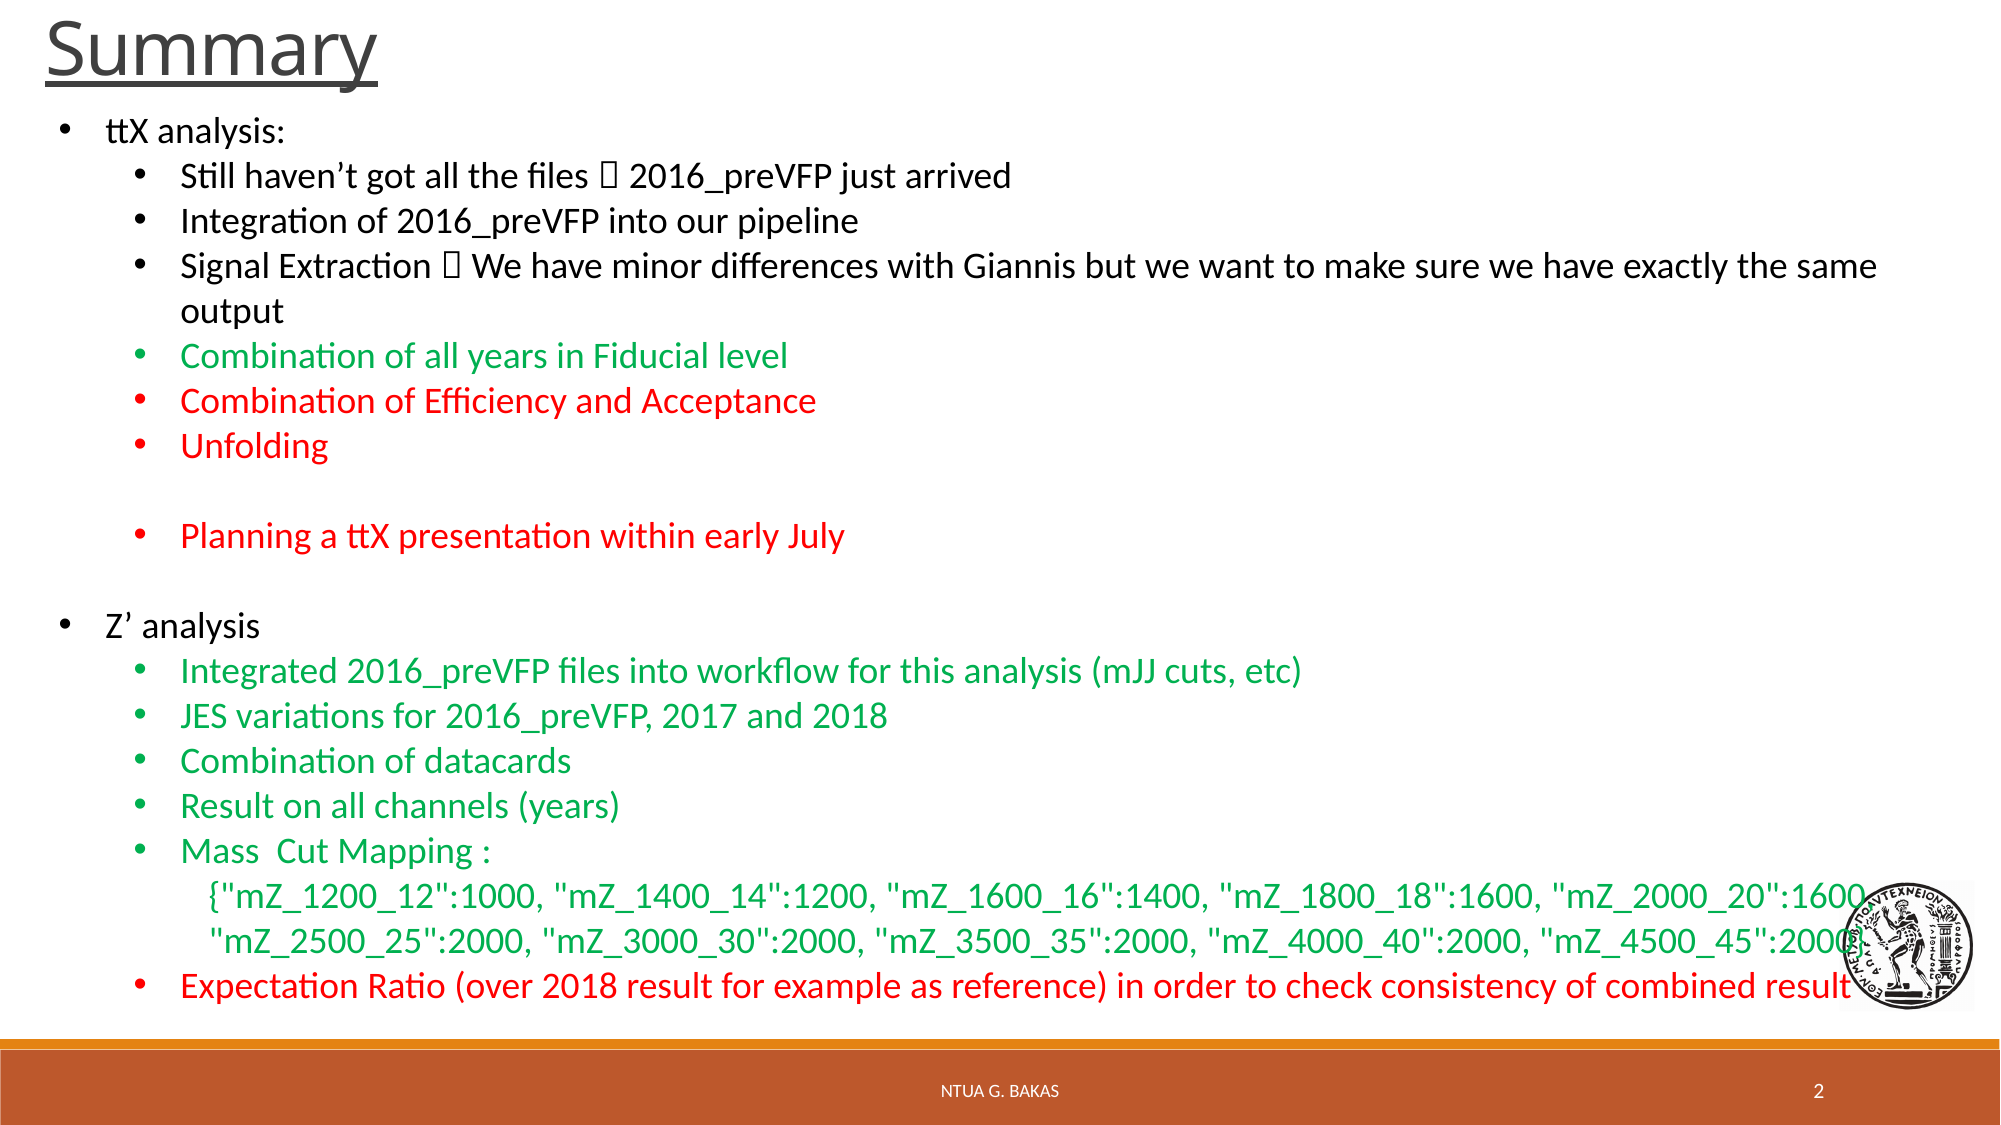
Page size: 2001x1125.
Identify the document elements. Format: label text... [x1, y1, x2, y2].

text_box ttX analysis: Still haven’t got all the files  2016_preVFP just arrived Integration of 2016_preVFP into our pipeline Signal Extraction  We have minor differences with Giannis but we want to make sure we have exactly the same output Combination of all years in Fiducial level Combination of Efficiency and Acceptance Unfolding Planning a ttX presentation within early July Z’ analysis Integrated 2016_preVFP files into workflow for this analysis (mJJ cuts, etc) JES variations for 2016_preVFP, 2017 and 2018 Combination of datacards Result on all channels (years) Mass Cut Mapping : {"mZ_1200_12":1000, "mZ_1400_14":1200, "mZ_1600_16":1400, "mZ_1800_18":1600, "mZ_2000_20":1600, "mZ_2500_25":2000, "mZ_3000_30":2000, "mZ_3500_35":2000, "mZ_4000_40":2000, "mZ_4500_45":2000} Expectation Ratio (over 2018 result for example as reference) in order to check consistency of combined result [43, 98, 1957, 1125]
text_box Summary [30, 0, 1756, 99]
picture [1957, 880, 1975, 1012]
